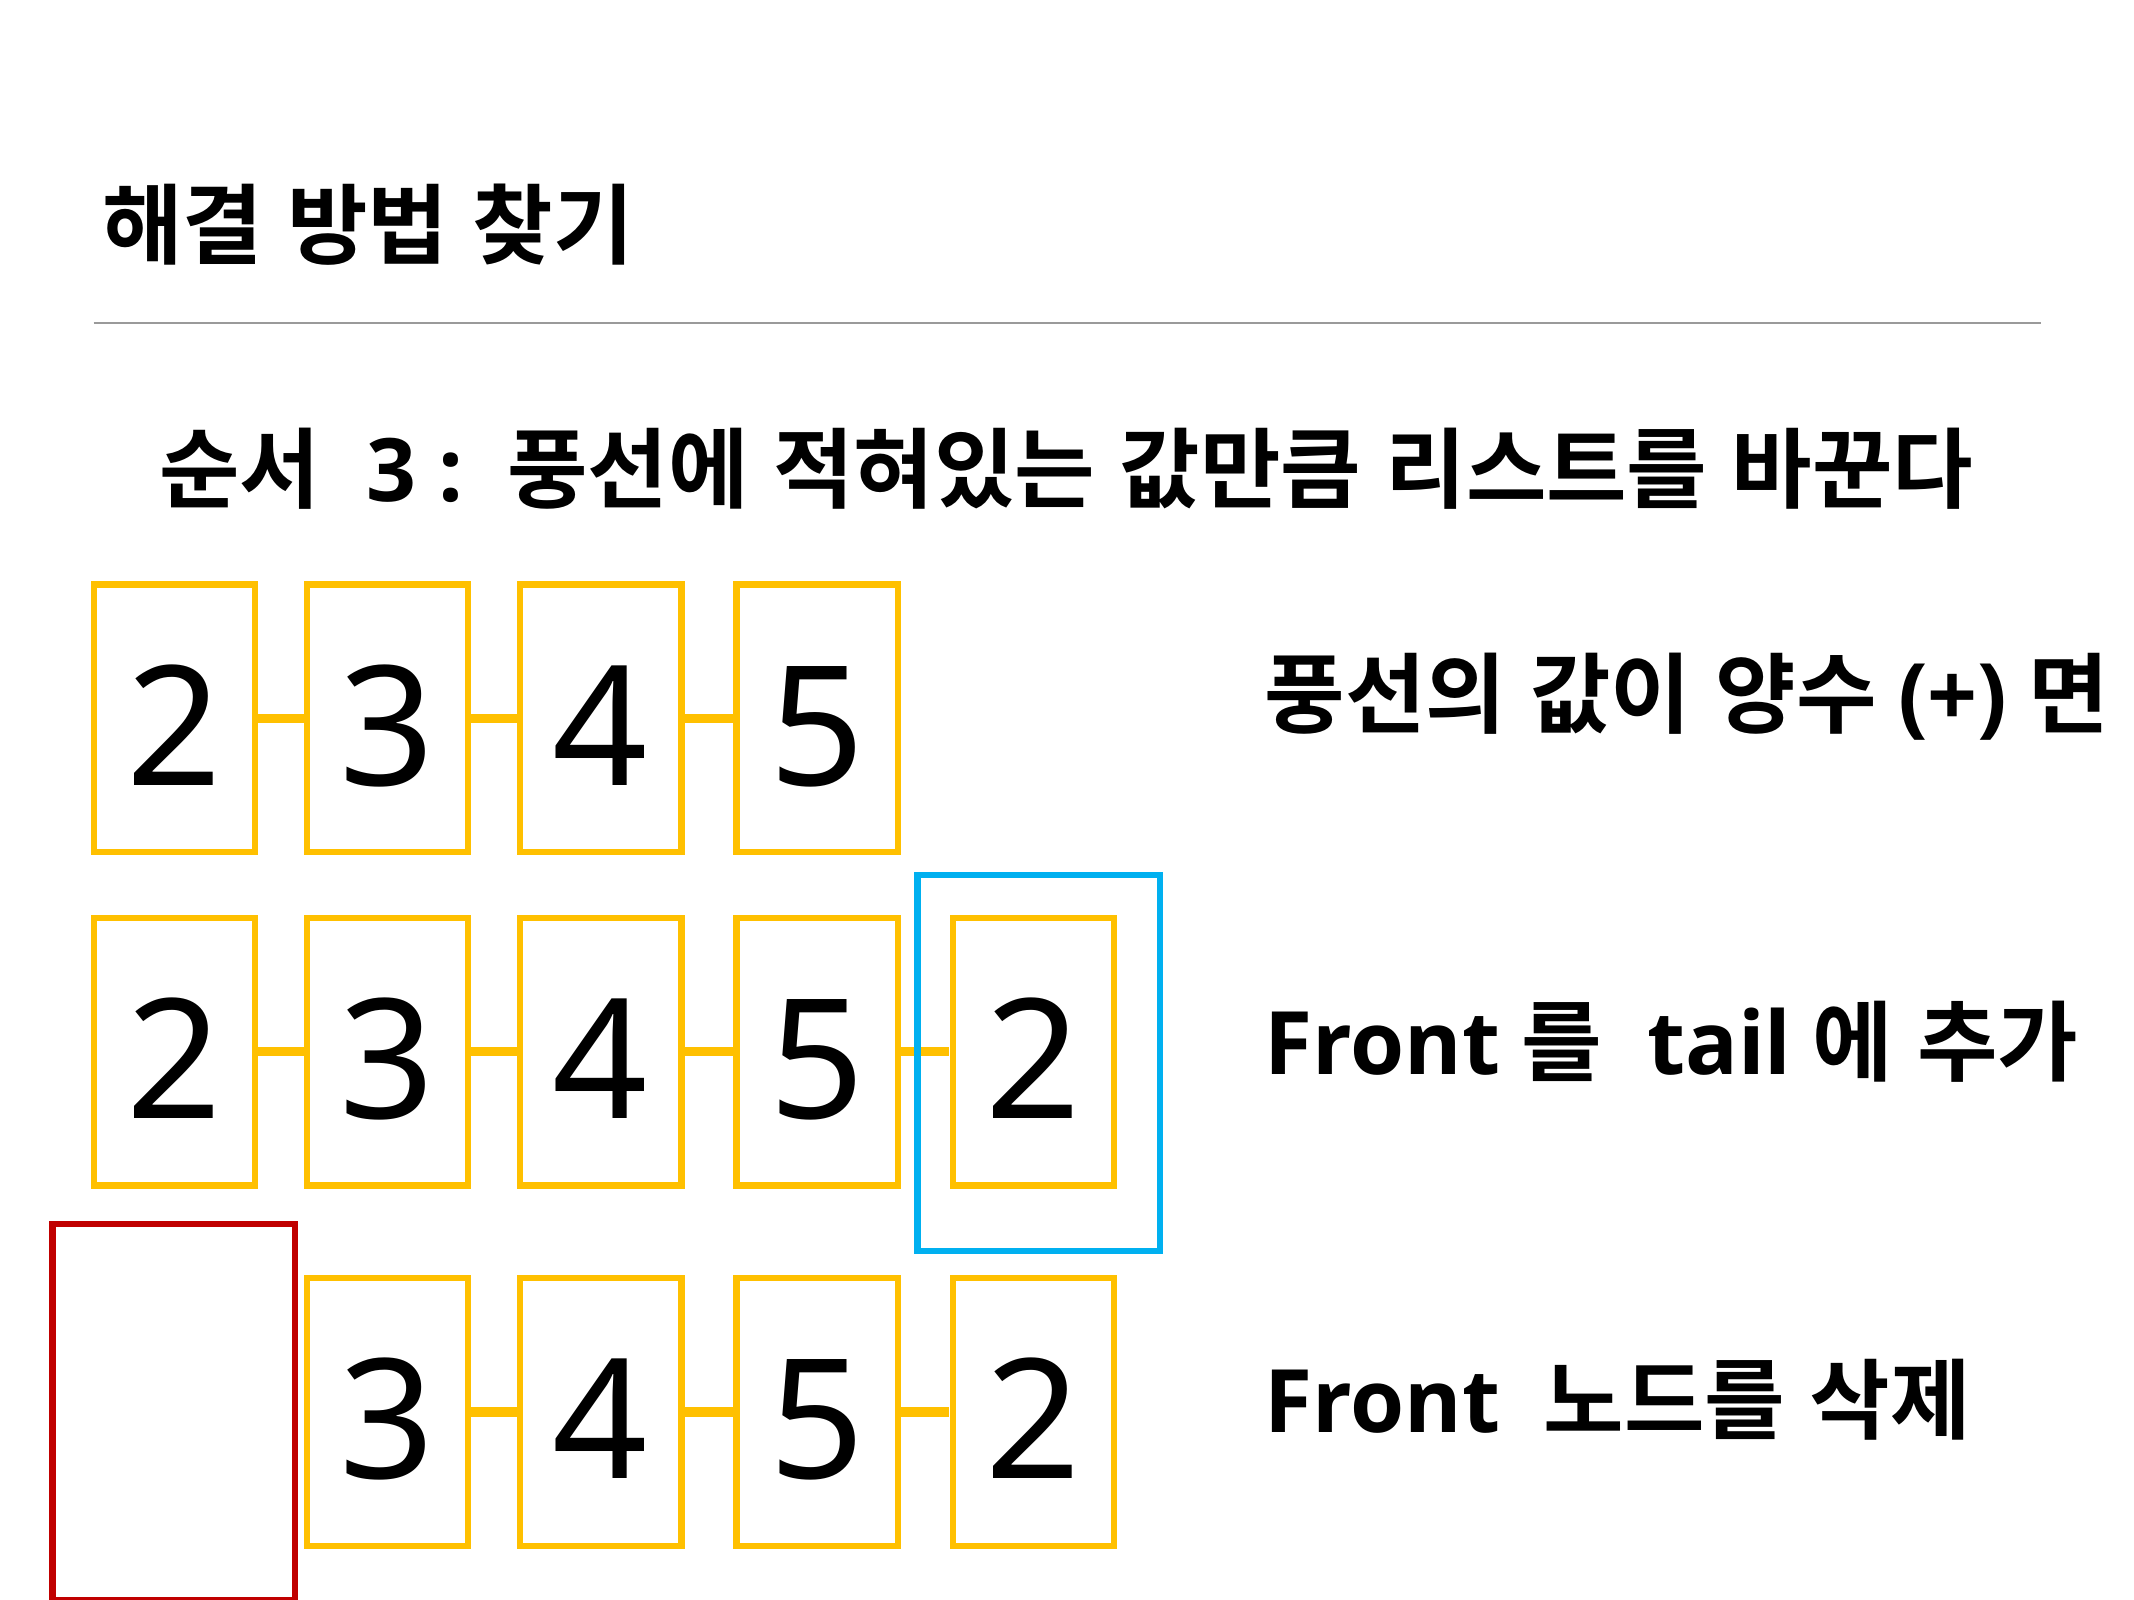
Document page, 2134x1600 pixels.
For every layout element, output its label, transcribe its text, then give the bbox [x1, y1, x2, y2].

text_box [917, 875, 1161, 1252]
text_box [306, 917, 469, 1186]
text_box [952, 917, 1115, 1186]
text_box [52, 1223, 296, 1600]
text_box 풍선의 값이 양수(+)면 [1256, 593, 2134, 753]
text_box Front를 tail에 추가 [1256, 942, 2134, 1101]
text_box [306, 1277, 469, 1547]
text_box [93, 917, 256, 1186]
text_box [93, 584, 899, 853]
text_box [952, 1277, 1115, 1547]
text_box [736, 917, 899, 1186]
text_box Front 노드를 삭제 [1256, 1300, 2134, 1459]
text_box 순서 3 : 풍선에 적혀있는 값만큼 리스트를 바꾼다 [93, 368, 2040, 528]
title 해결 방법 찾기 [93, 53, 2041, 284]
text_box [519, 917, 682, 1186]
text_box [519, 1277, 682, 1547]
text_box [736, 1277, 899, 1547]
